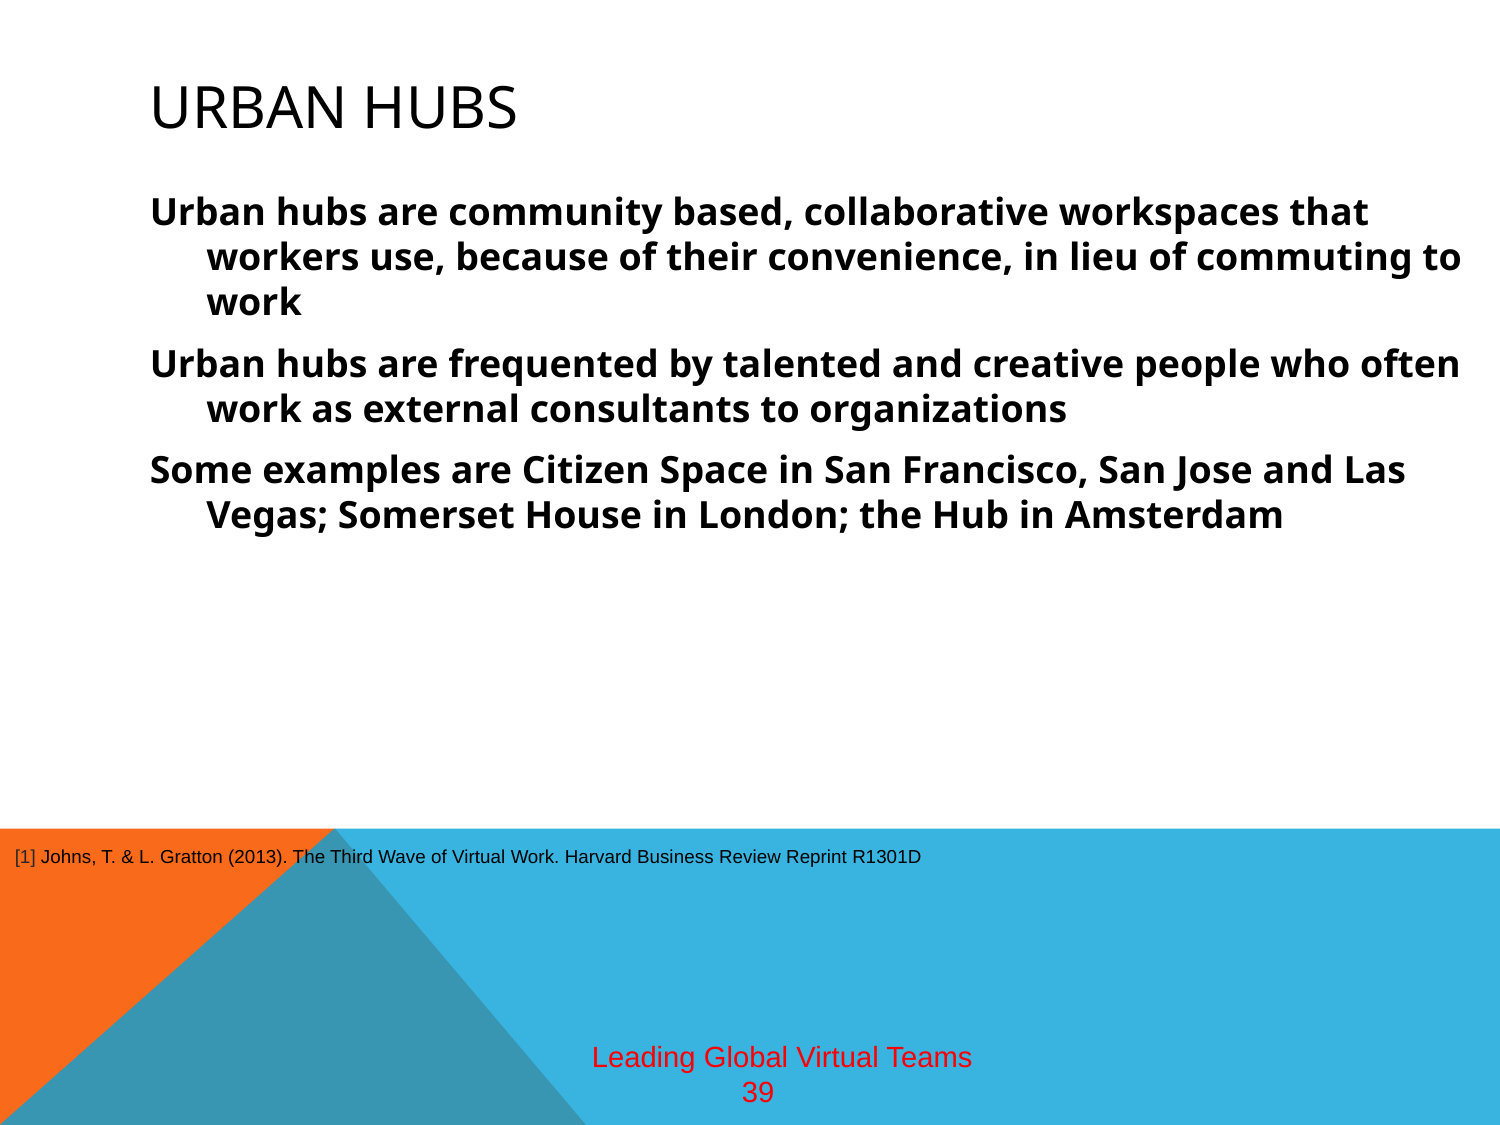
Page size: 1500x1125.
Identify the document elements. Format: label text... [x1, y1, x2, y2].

title Urban Hubs [134, 59, 1400, 150]
text_box [1] Johns, T. & L. Gratton (2013). The Third Wave of Virtual Work. Harvard Business Review Reprint R1301D [0, 837, 1425, 920]
list Urban hubs are community based, collaborative workspaces that workers use, because of their convenience, in lieu of commuting to work Urban hubs are frequented by talented and creative people who often work as external consultants to organizations Some examples are Citizen Space in San Francisco, San Jose and Las Vegas; Somerset House in London; the Hub in Amsterdam [134, 180, 1500, 825]
